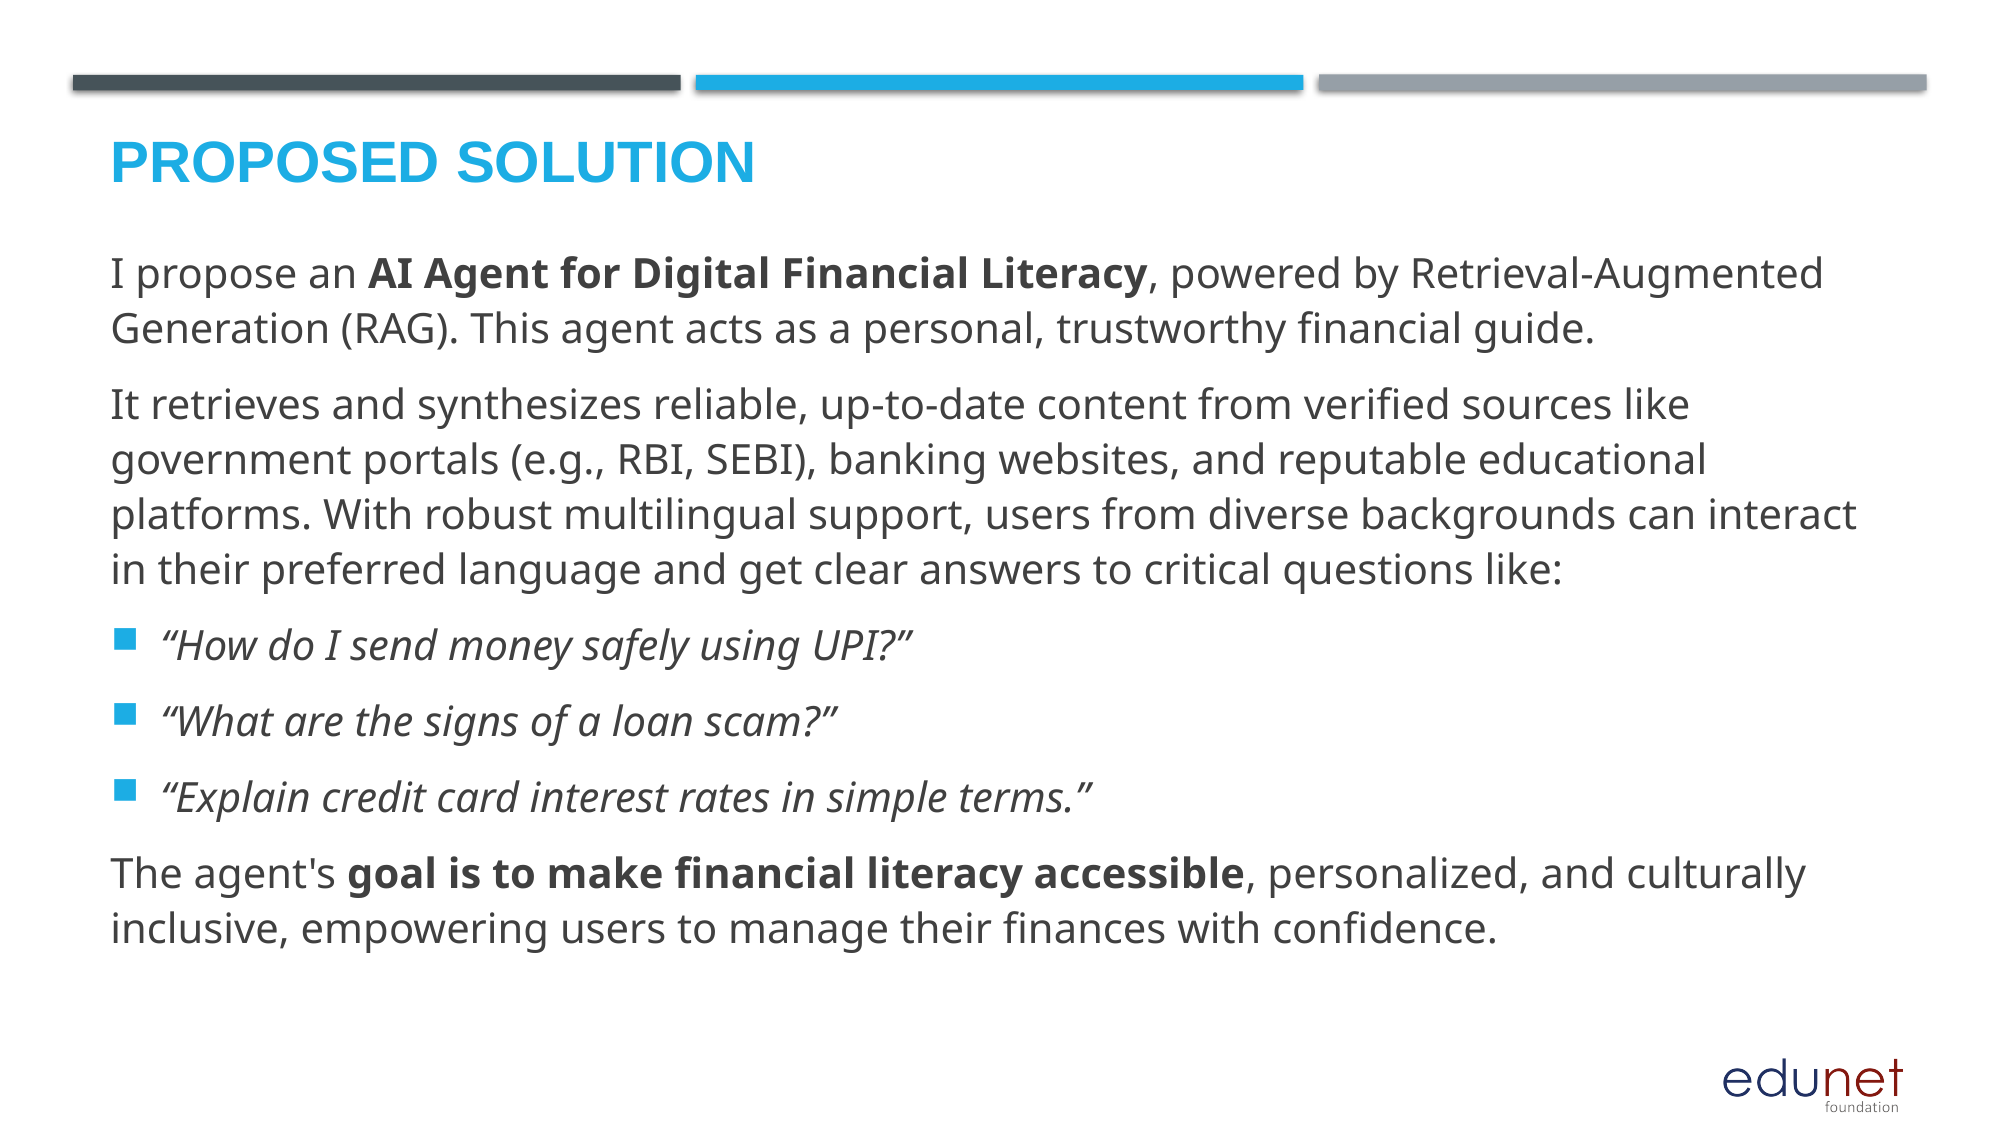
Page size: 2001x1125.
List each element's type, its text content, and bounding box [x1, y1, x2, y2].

title PrOPOSED SOLUTION [95, 115, 1905, 203]
picture [1719, 1056, 1905, 1116]
list I propose an AI Agent for Digital Financial Literacy, powered by Retrieval-Augmented Generation (RAG). This agent acts as a personal, trustworthy financial guide. It retrieves and synthesizes reliable, up-to-date content from verified sources like government portals (e.g., RBI, SEBI), banking websites, and reputable educational platforms. With robust multilingual support, users from diverse backgrounds can interact in their preferred language and get clear answers to critical questions like: “How do I send money safely using UPI?” “What are the signs of a loan scam?” “Explain credit card interest rates in simple terms.” The agent's goal is to make financial literacy accessible, personalized, and culturally inclusive, empowering users to manage their finances with confidence. [95, 213, 1905, 981]
